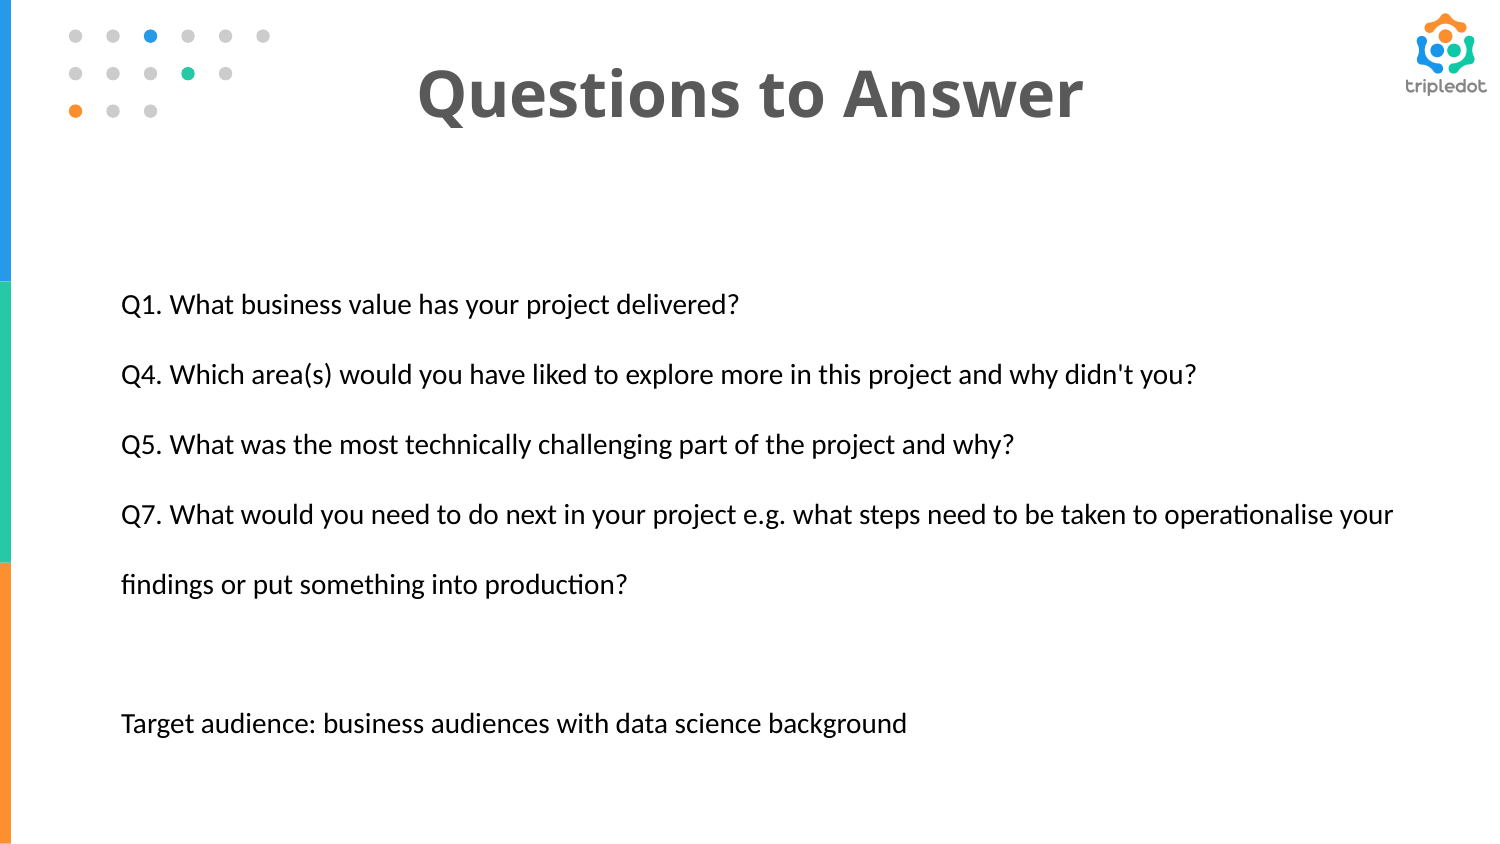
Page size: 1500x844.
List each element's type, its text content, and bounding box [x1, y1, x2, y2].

text_box [0, 0, 11, 282]
picture [1399, 9, 1491, 100]
text_box [0, 563, 11, 844]
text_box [68, 29, 271, 119]
text_box Q1. What business value has your project delivered? Q4. Which area(s) would you have liked to explore more in this project and why didn't you? Q5. What was the most technically challenging part of the project and why? Q7. What would you need to do next in your project e.g. what steps need to be taken to operationalise your findings or put something into production? Target audience: business audiences with data science background [106, 243, 1425, 748]
text_box [0, 282, 11, 563]
text_box Questions to Answer [76, 31, 1425, 153]
